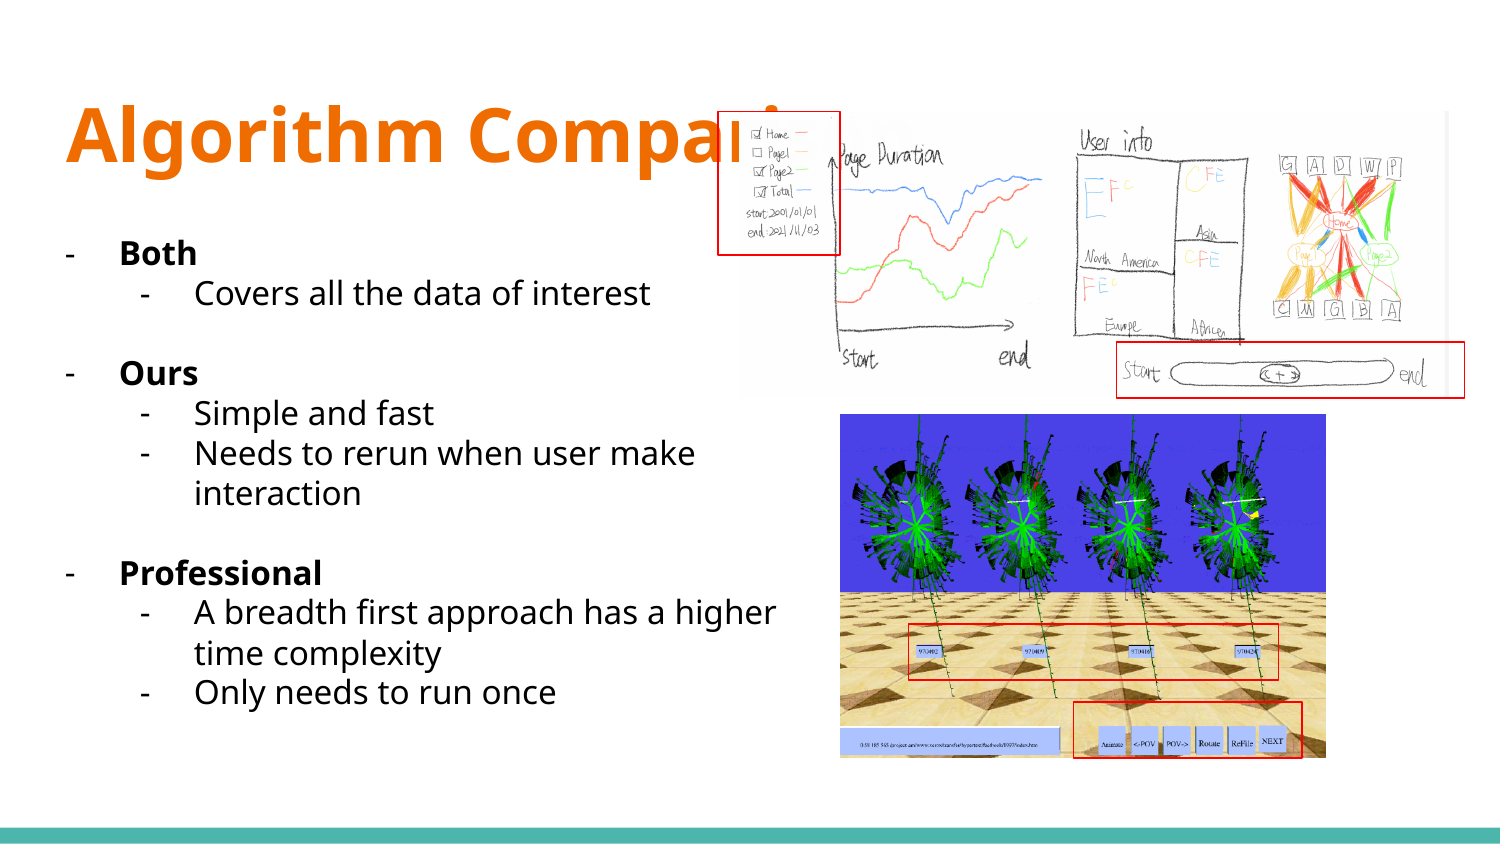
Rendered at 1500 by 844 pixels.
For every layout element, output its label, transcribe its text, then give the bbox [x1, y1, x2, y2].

picture [739, 111, 1450, 399]
text_box Both Covers all the data of interest Ours Simple and fast Needs to rerun when user make interaction Professional A breadth first approach has a higher time complexity Only needs to run once [28, 217, 841, 727]
picture [839, 414, 1326, 759]
text_box [1454, 342, 1465, 399]
text_box [717, 111, 738, 217]
text_box [156, 730, 1361, 797]
title Algorithm Comparison [51, 72, 1449, 189]
